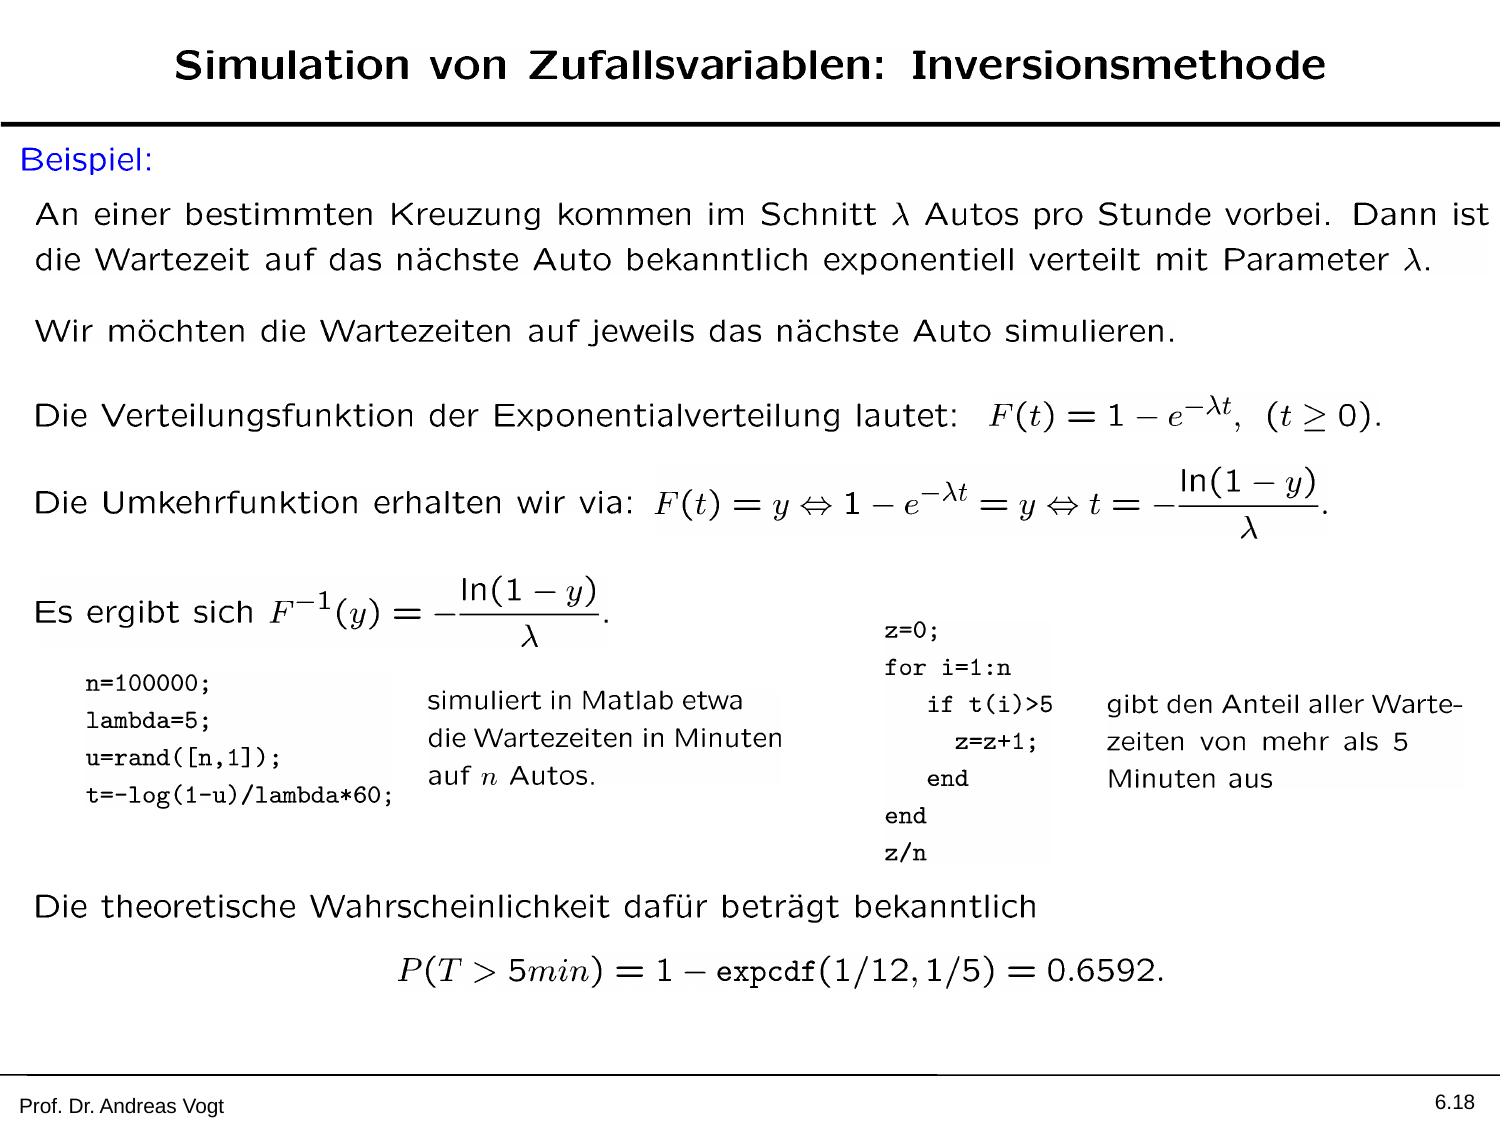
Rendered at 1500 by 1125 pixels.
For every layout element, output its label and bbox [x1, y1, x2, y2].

picture [34, 402, 957, 433]
picture [34, 317, 1174, 348]
picture [34, 893, 1037, 923]
picture [653, 465, 1327, 539]
picture [1107, 694, 1463, 790]
picture [988, 393, 1381, 433]
picture [20, 146, 150, 176]
picture [428, 690, 781, 786]
picture [174, 48, 1326, 81]
picture [34, 488, 632, 516]
picture [34, 201, 1489, 276]
picture [85, 674, 390, 809]
picture [397, 954, 1164, 989]
picture [885, 620, 1052, 864]
picture [34, 573, 609, 647]
